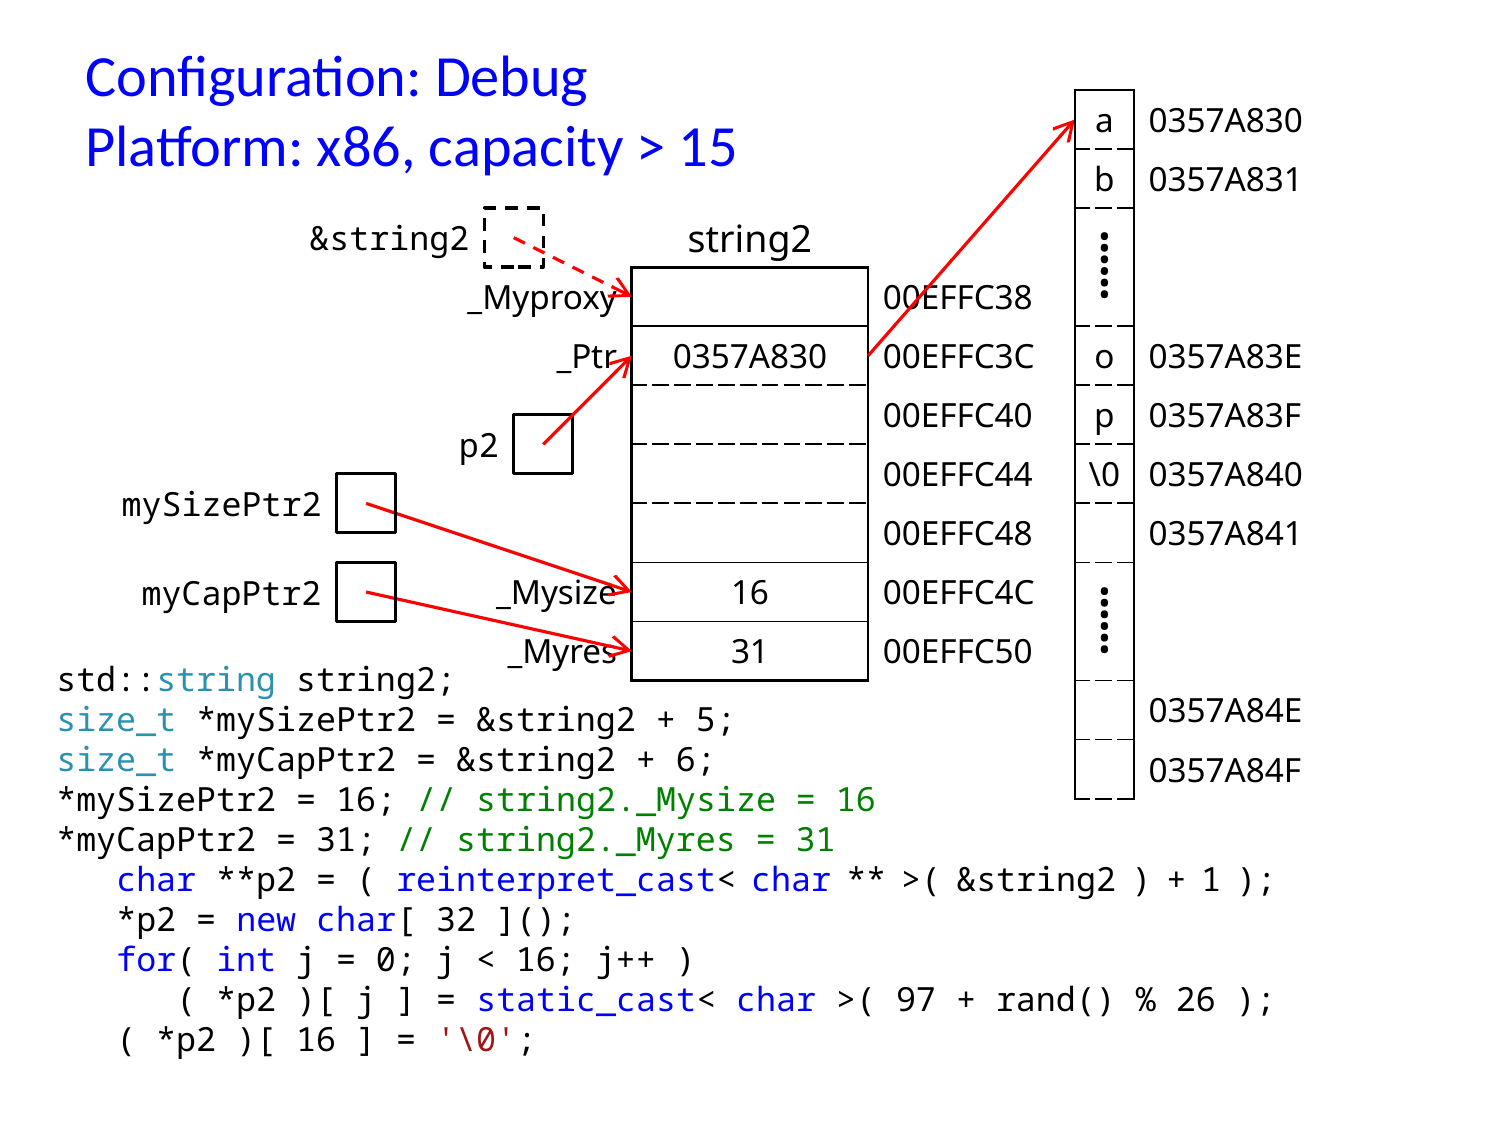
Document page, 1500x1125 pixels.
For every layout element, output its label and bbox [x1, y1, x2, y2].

table_header [1076, 91, 1133, 149]
table_cell [633, 327, 867, 562]
text_box [425, 355, 632, 476]
table_header [633, 269, 867, 325]
table_header [425, 267, 630, 326]
text_box [100, 560, 632, 658]
table_cell [633, 622, 867, 679]
table_header [896, 267, 1074, 326]
title [70, 30, 810, 179]
table_cell [425, 524, 630, 649]
table_cell [425, 606, 630, 681]
table_cell [425, 359, 630, 590]
text_box [631, 208, 868, 268]
table_cell [1076, 149, 1133, 799]
table_cell [633, 563, 867, 621]
table_cell [425, 326, 630, 414]
table_cell [869, 326, 893, 353]
table_header [1135, 90, 1341, 149]
text_box [100, 472, 632, 596]
table_cell [869, 326, 1074, 681]
list [41, 651, 1459, 1065]
text_box [868, 119, 1074, 356]
table_cell [1135, 149, 1341, 799]
table_header [869, 267, 944, 326]
text_box [277, 206, 550, 269]
text_box [606, 276, 632, 297]
